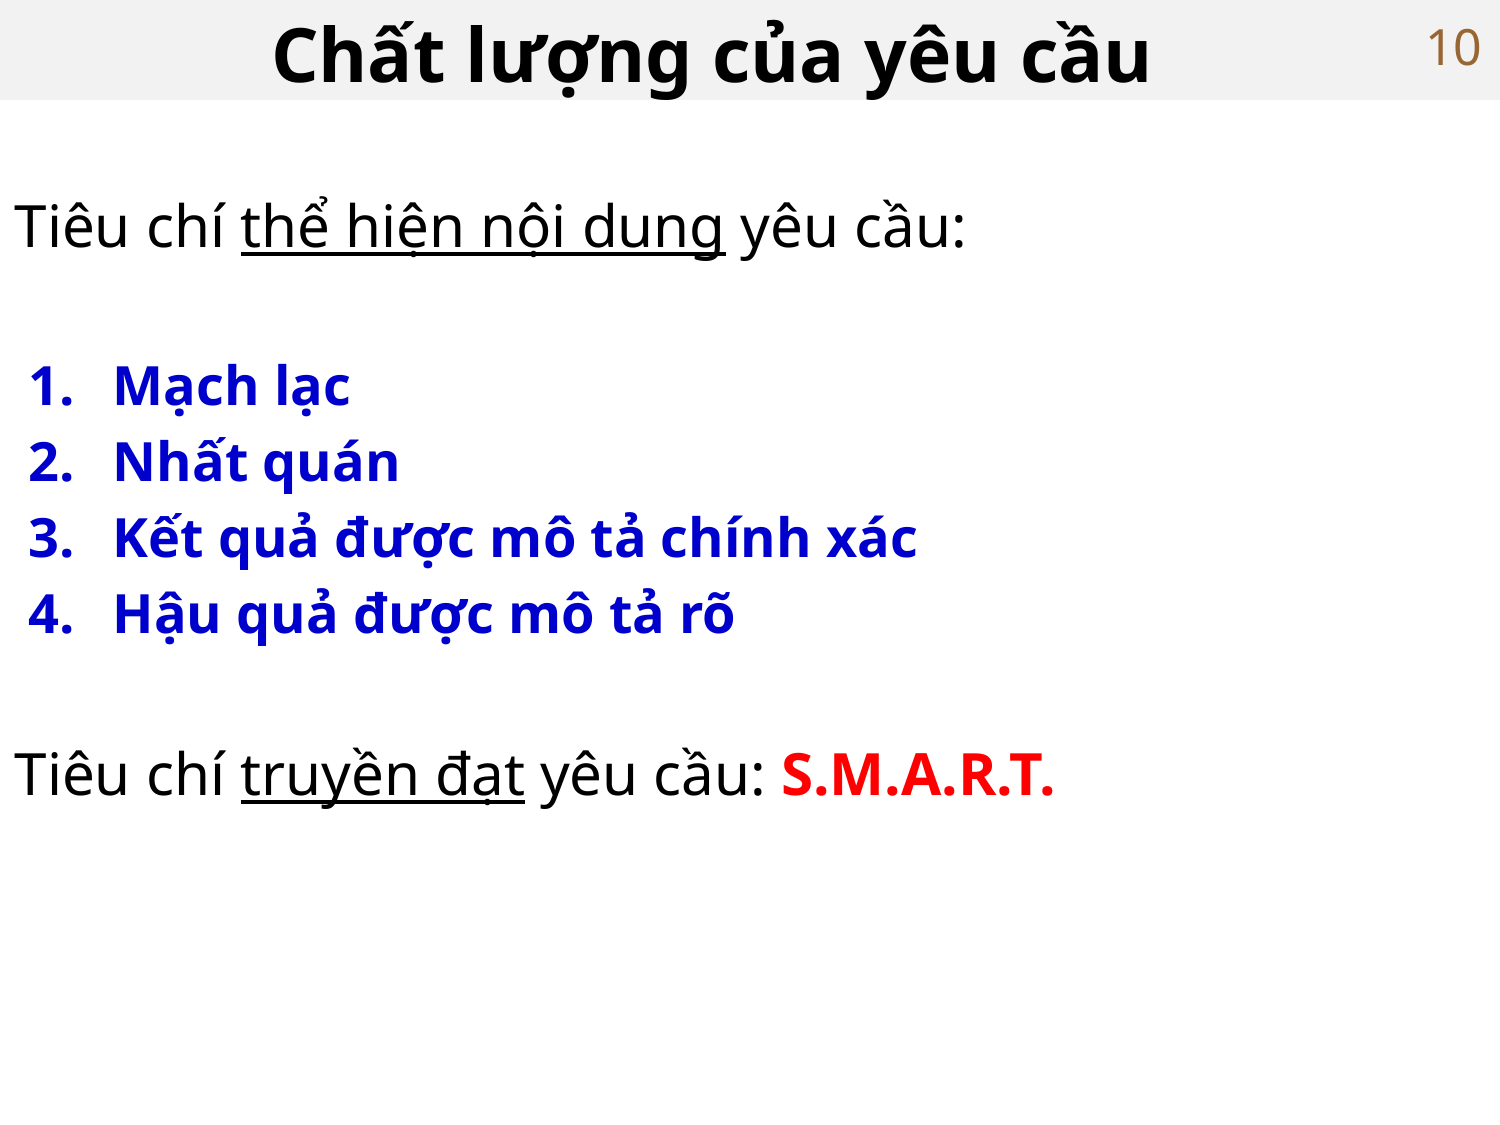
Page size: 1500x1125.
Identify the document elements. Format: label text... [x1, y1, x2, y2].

title Chất lượng của yêu cầu [0, 0, 1425, 99]
list Tiêu chí thể hiện nội dung yêu cầu: Mạch lạc Nhất quán Kết quả được mô tả chính xác Hậu quả được mô tả rõ Tiêu chí truyền đạt yêu cầu: S.M.A.R.T. [0, 99, 1500, 1125]
slide_number 10 [1425, 0, 1500, 100]
